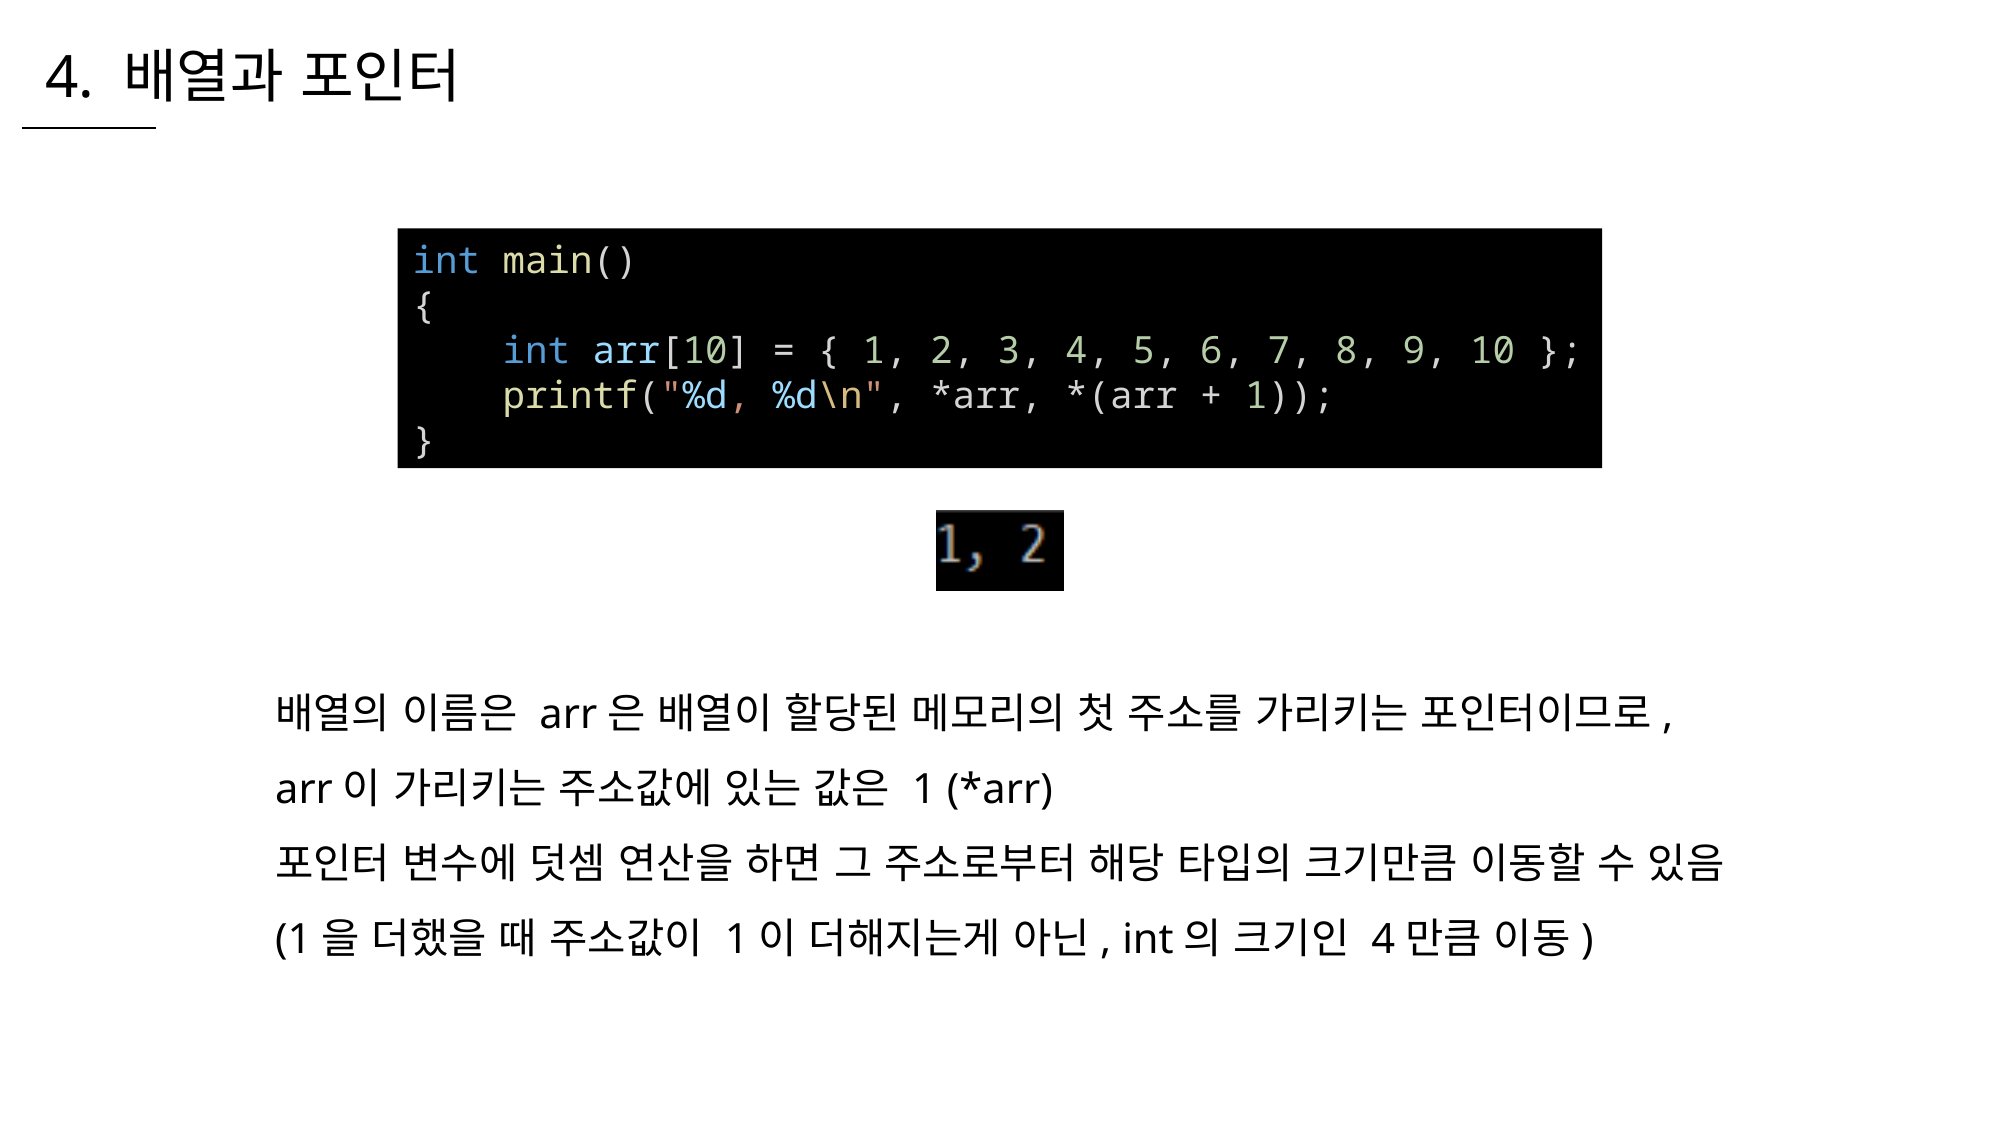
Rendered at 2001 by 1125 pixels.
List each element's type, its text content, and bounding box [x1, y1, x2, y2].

text_box int main() { int arr[10] = { 1, 2, 3, 4, 5, 6, 7, 8, 9, 10 }; printf("%d, %d\n", *arr, *(arr + 1)); } [397, 228, 1603, 469]
picture [936, 510, 1064, 591]
text_box 4. 배열과 포인터 [30, 31, 476, 117]
text_box 배열의 이름은 arr은 배열이 할당된 메모리의 첫 주소를 가리키는 포인터이므로, arr이 가리키는 주소값에 있는 값은 1 (*arr) 포인터 변수에 덧셈 연산을 하면 그 주소로부터 해당 타입의 크기만큼 이동할 수 있음 (1을 더했을 때 주소값이 1이 더해지는게 아닌, int의 크기인 4만큼 이동) [260, 654, 1740, 969]
